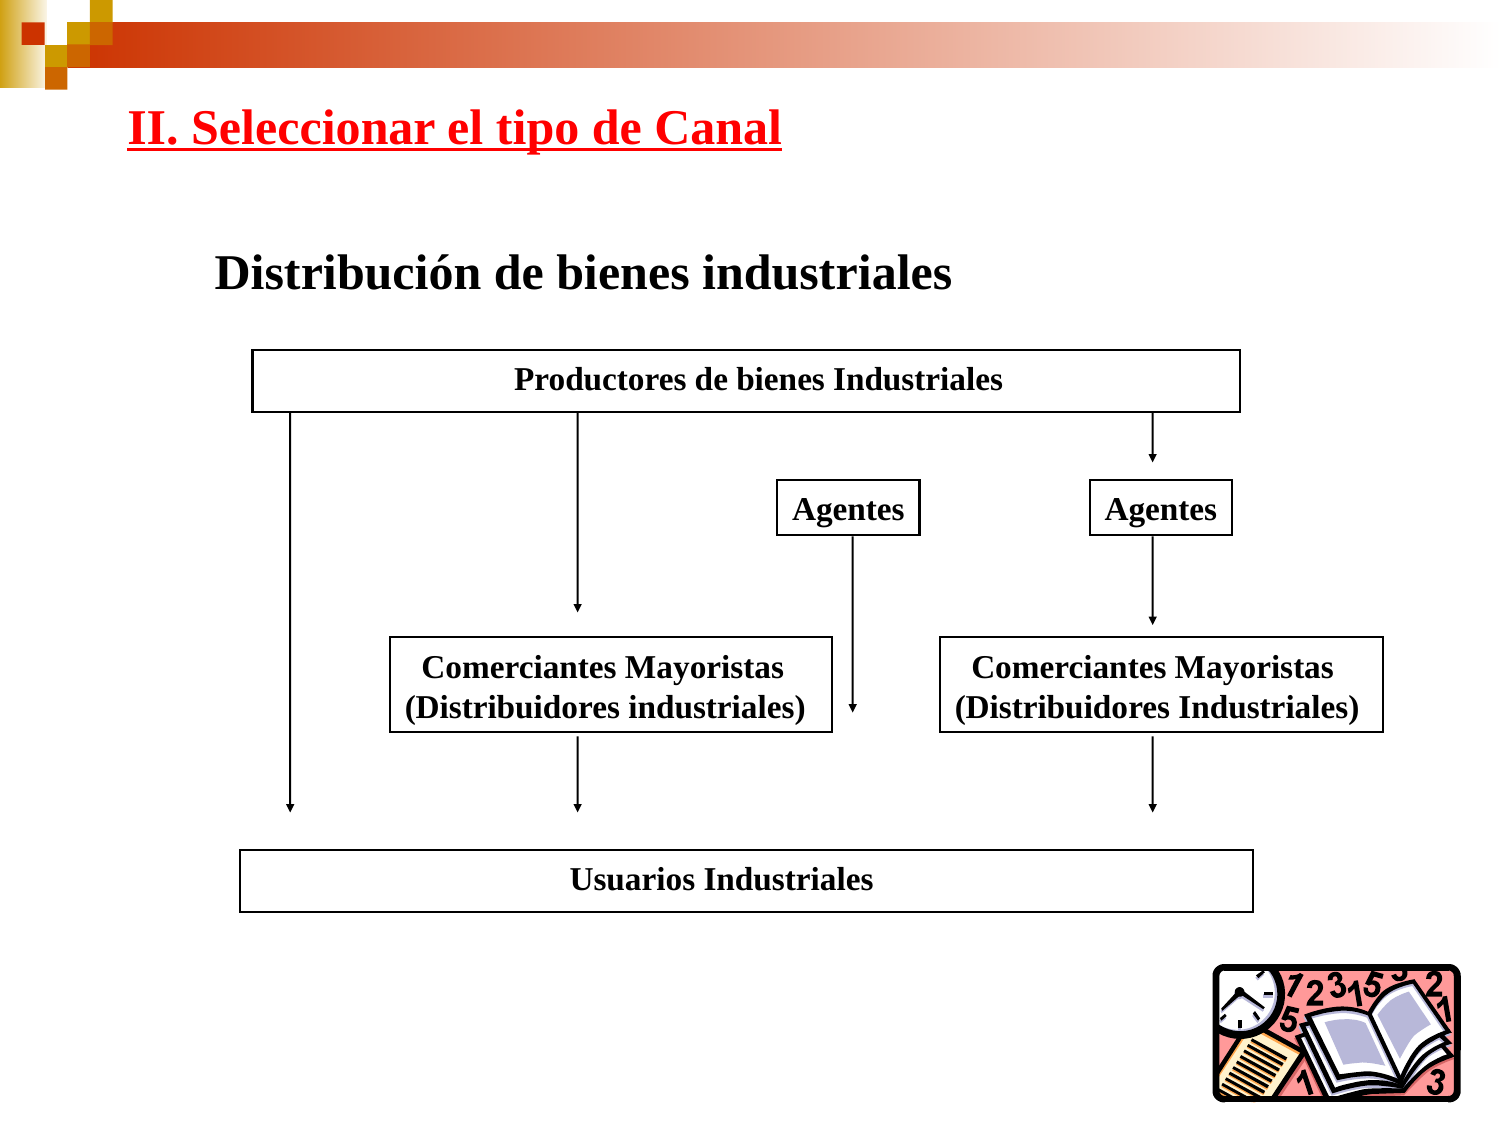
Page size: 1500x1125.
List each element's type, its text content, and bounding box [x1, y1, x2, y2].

picture [1212, 962, 1463, 1105]
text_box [199, 231, 1384, 913]
text_box II. Seleccionar el tipo de Canal [112, 87, 1000, 163]
